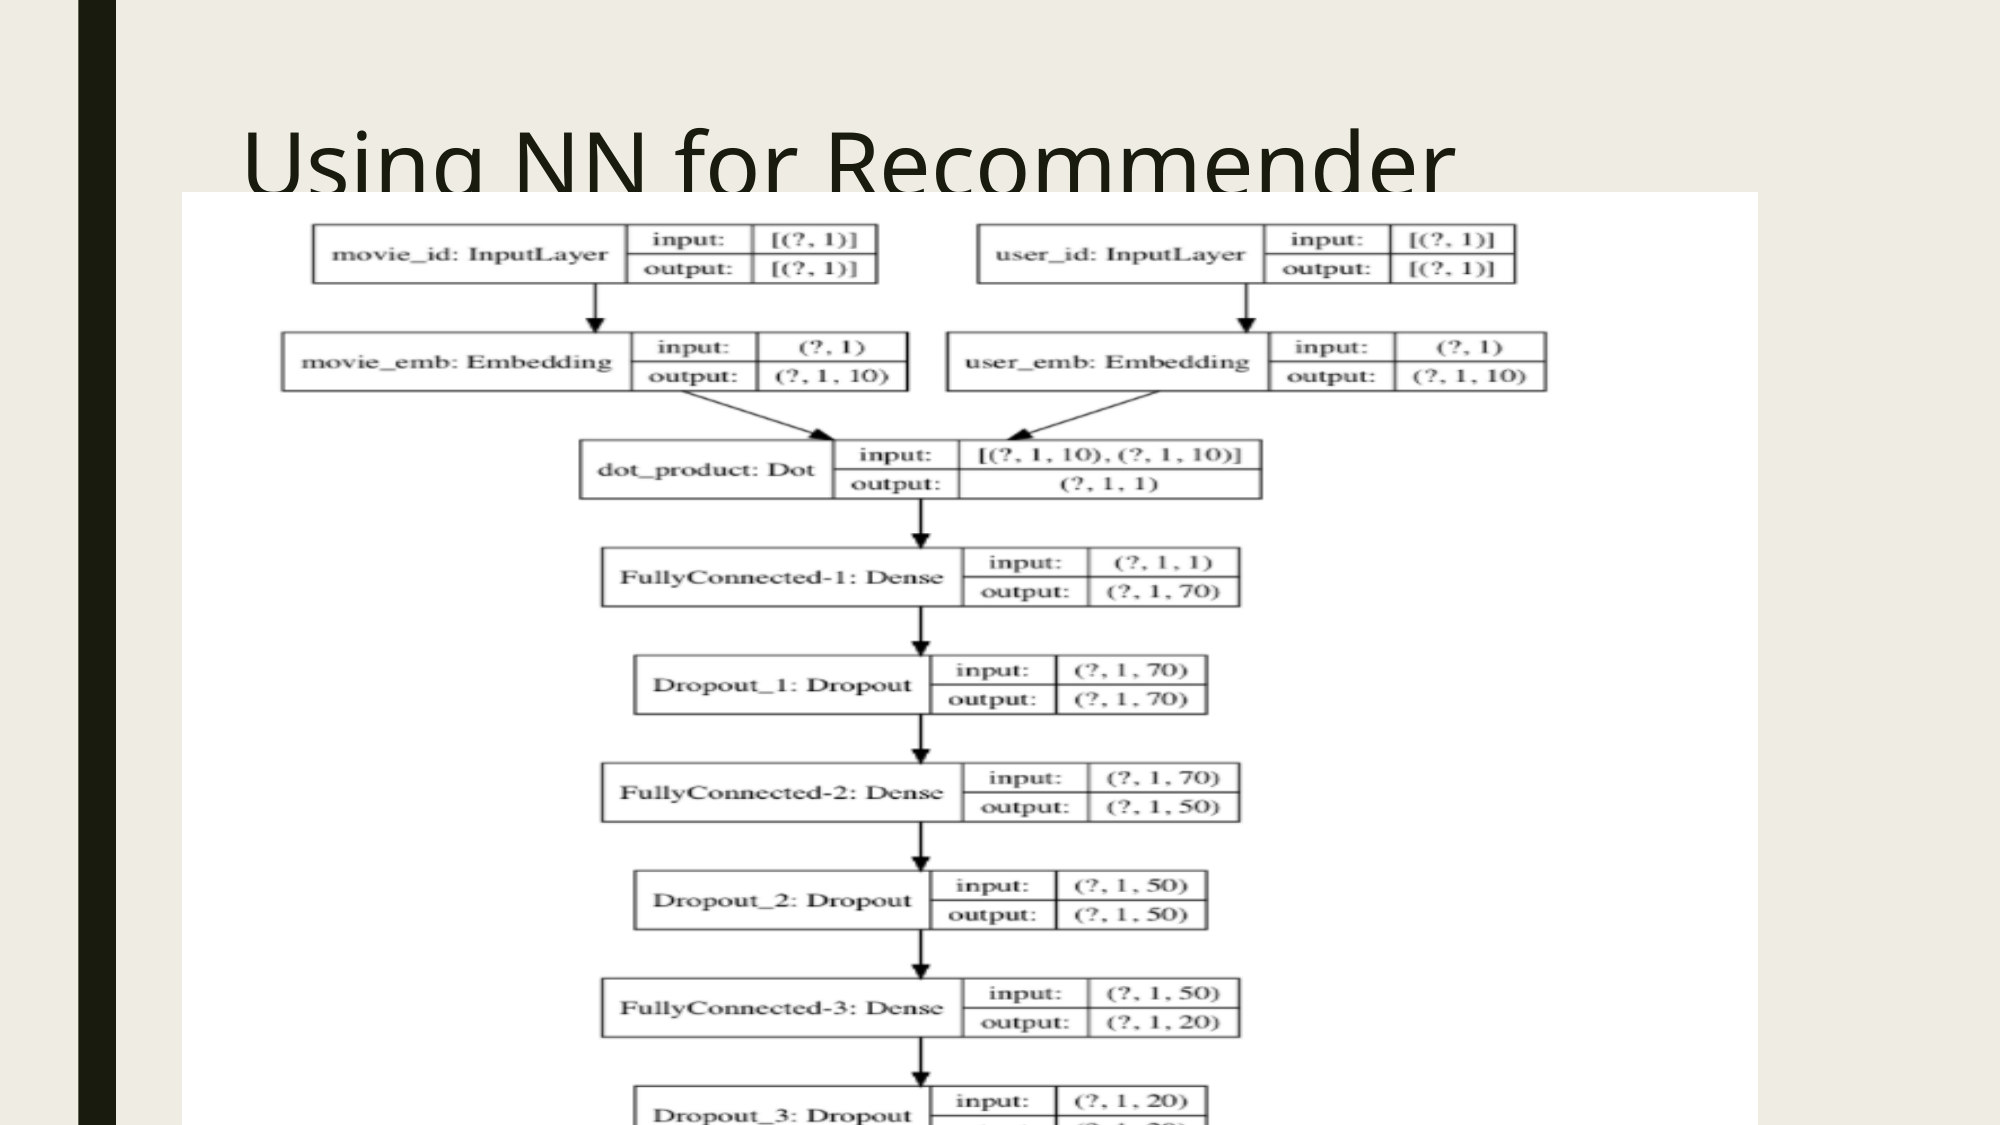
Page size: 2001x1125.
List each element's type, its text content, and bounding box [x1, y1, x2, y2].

picture [182, 192, 1758, 1125]
title Using NN for Recommender Systems [225, 112, 1800, 228]
